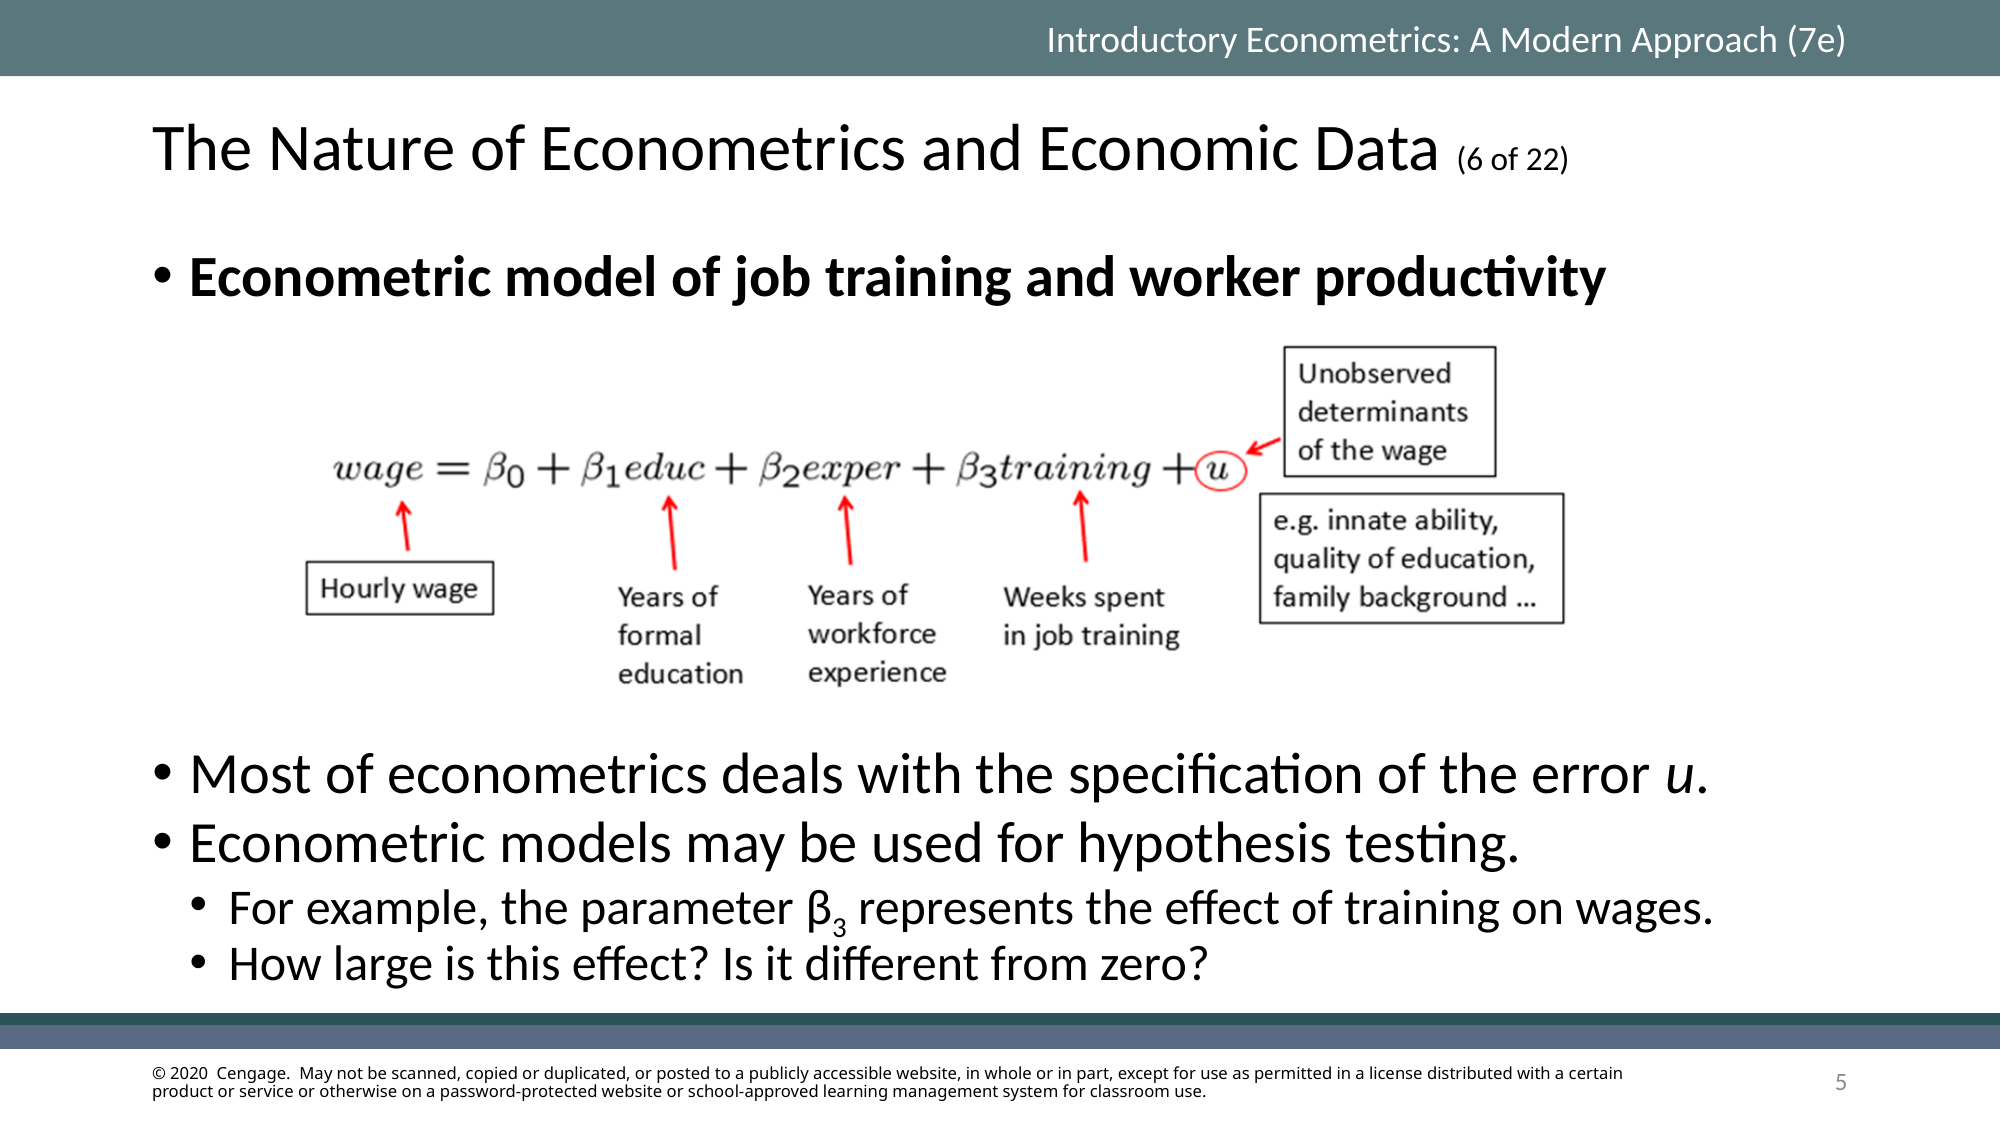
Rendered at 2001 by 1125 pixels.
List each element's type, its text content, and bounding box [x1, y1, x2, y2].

title The Nature of Econometrics and Economic Data (6 of 22) [137, 104, 1863, 225]
list Econometric model of job training and worker productivity [137, 238, 1863, 319]
picture [285, 334, 1601, 720]
slide_number 5 [1759, 1057, 1863, 1103]
list Most of econometrics deals with the specification of the error u. Econometric models may be used for hypothesis testing. For example, the parameter β3 represents the effect of training on wages. How large is this effect? Is it different from zero? [137, 735, 1863, 1005]
